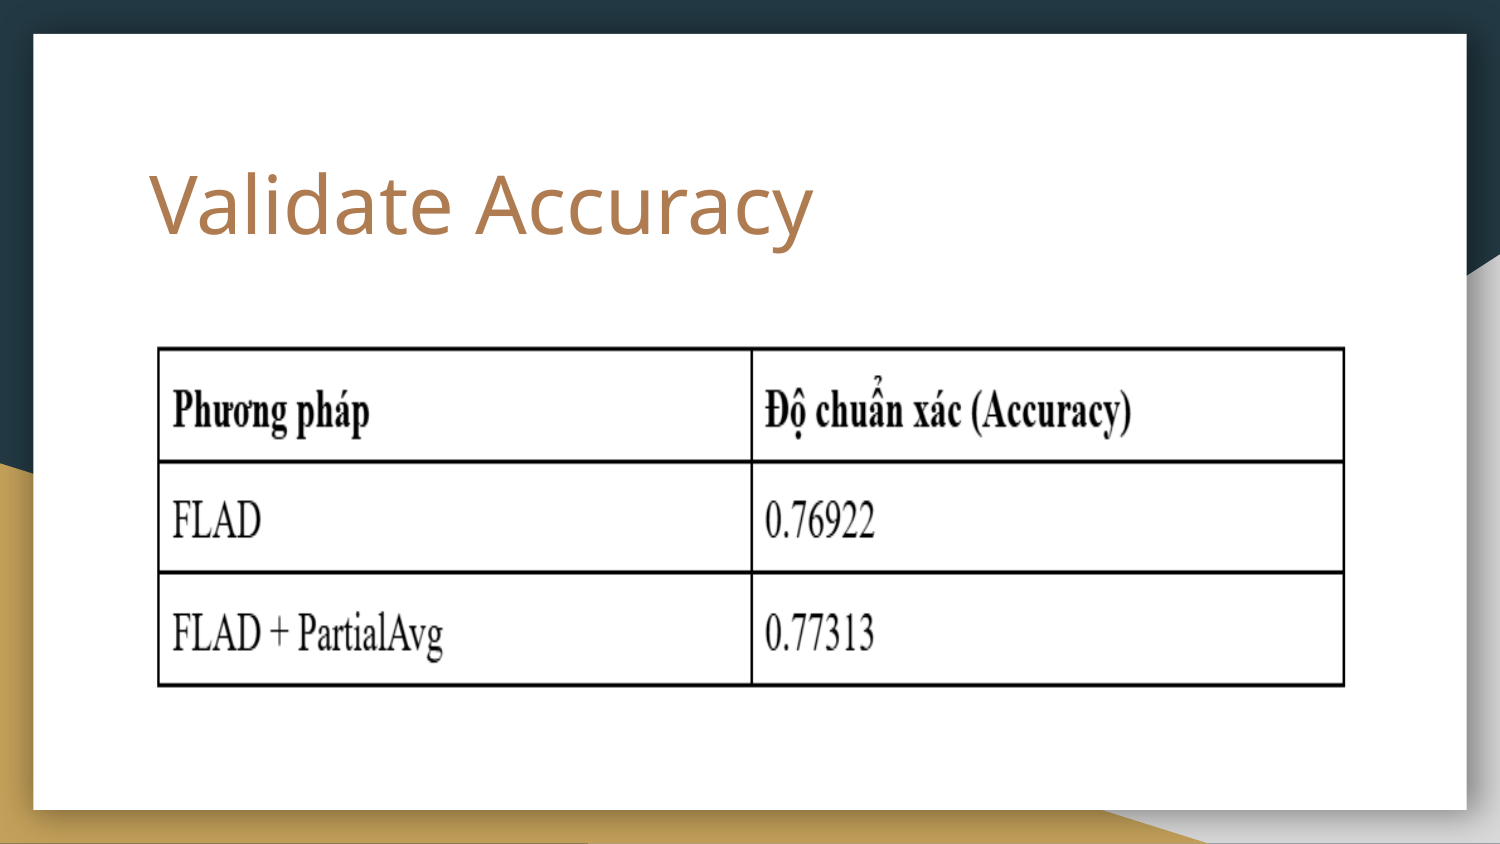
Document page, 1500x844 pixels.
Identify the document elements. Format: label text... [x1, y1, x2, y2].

picture [150, 333, 1350, 697]
title Validate Accuracy [134, 138, 1366, 296]
